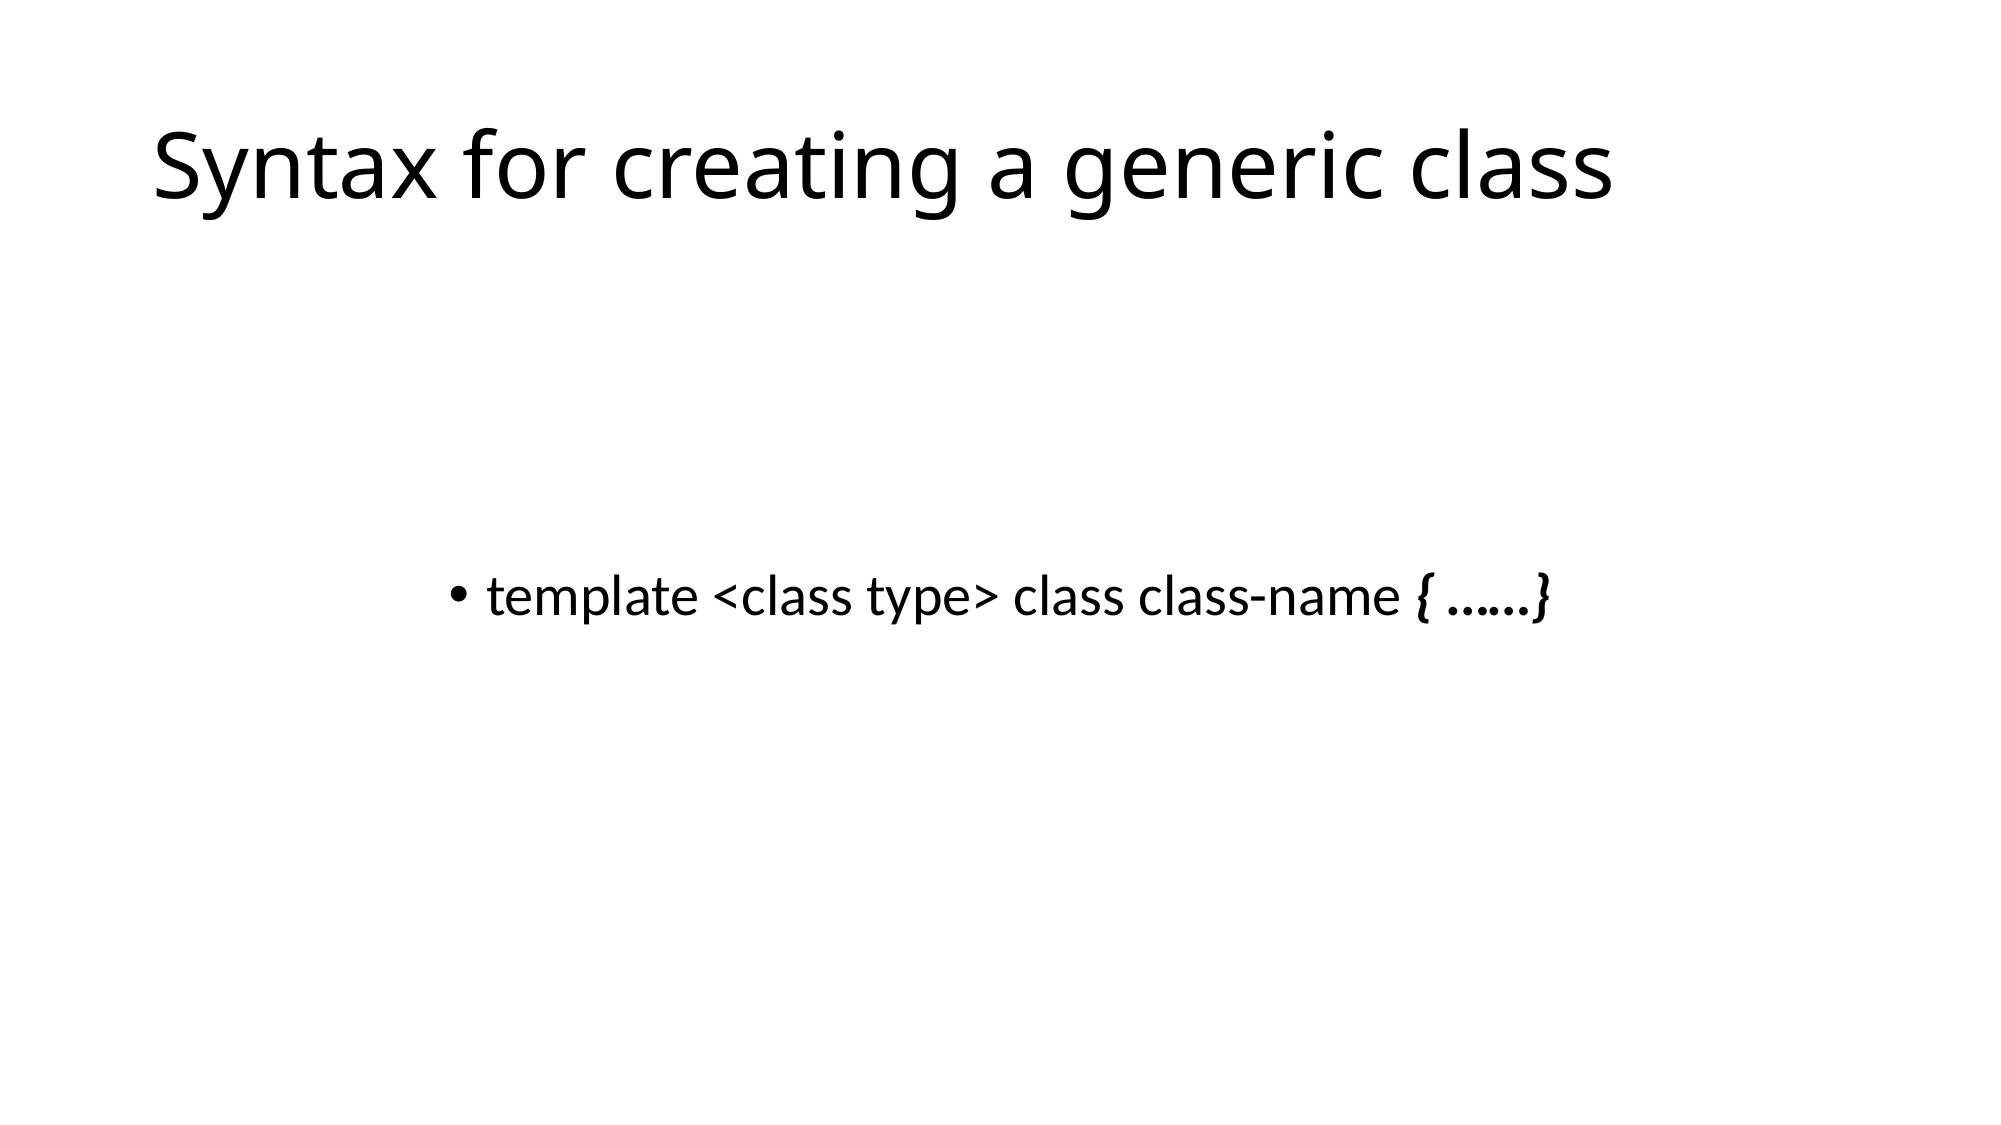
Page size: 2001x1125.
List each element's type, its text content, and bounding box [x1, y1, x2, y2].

list template <class type> class class-name { ……} [137, 299, 1863, 1014]
title Syntax for creating a generic class [137, 59, 1863, 278]
